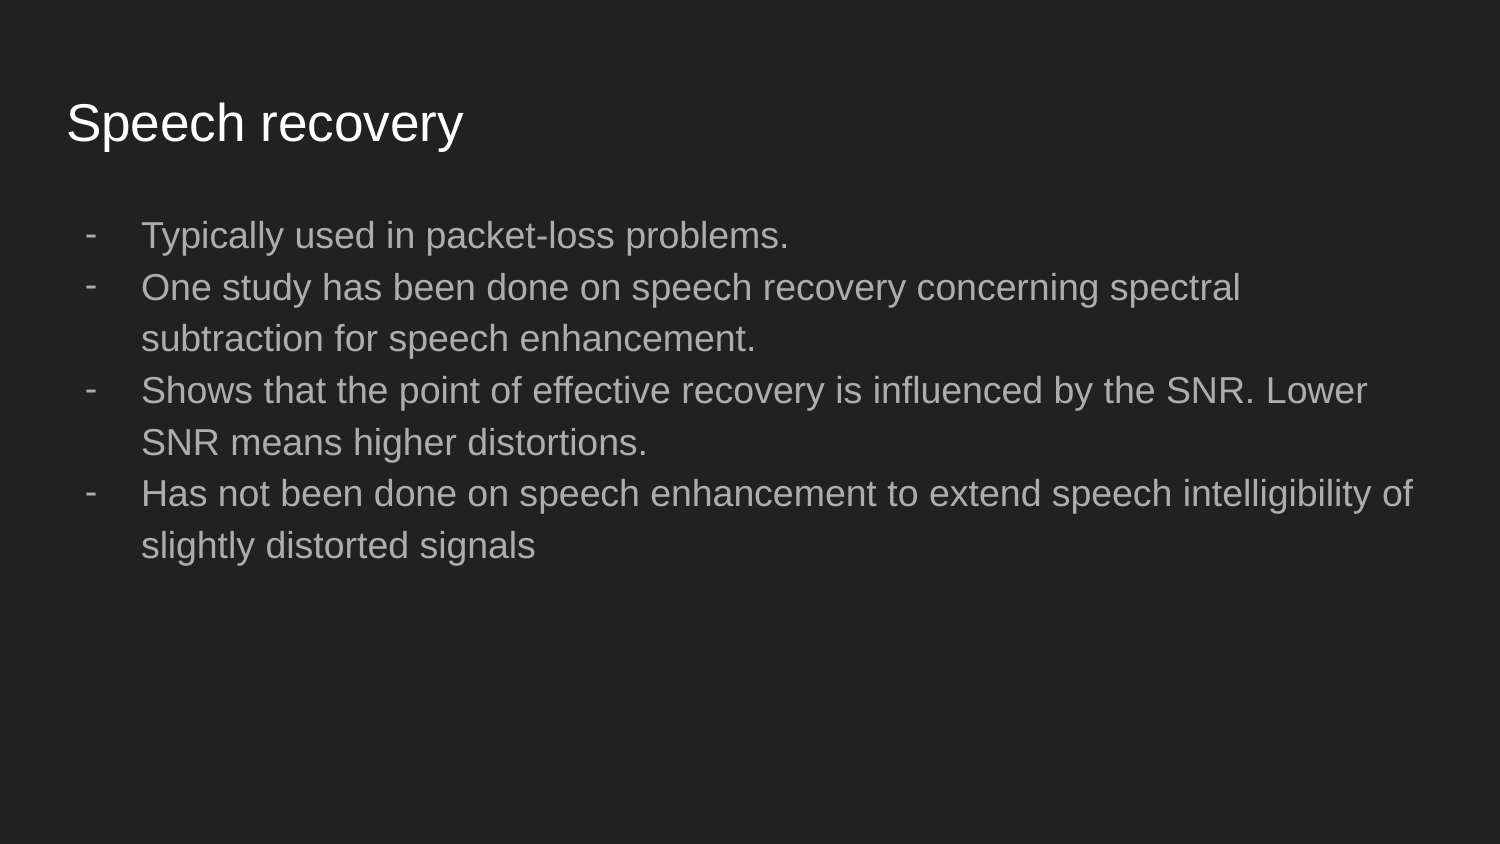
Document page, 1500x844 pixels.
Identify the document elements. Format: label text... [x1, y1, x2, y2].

title Speech recovery [51, 72, 1449, 167]
list Typically used in packet-loss problems. One study has been done on speech recovery concerning spectral subtraction for speech enhancement. Shows that the point of effective recovery is influenced by the SNR. Lower SNR means higher distortions. Has not been done on speech enhancement to extend speech intelligibility of slightly distorted signals [51, 189, 1449, 750]
